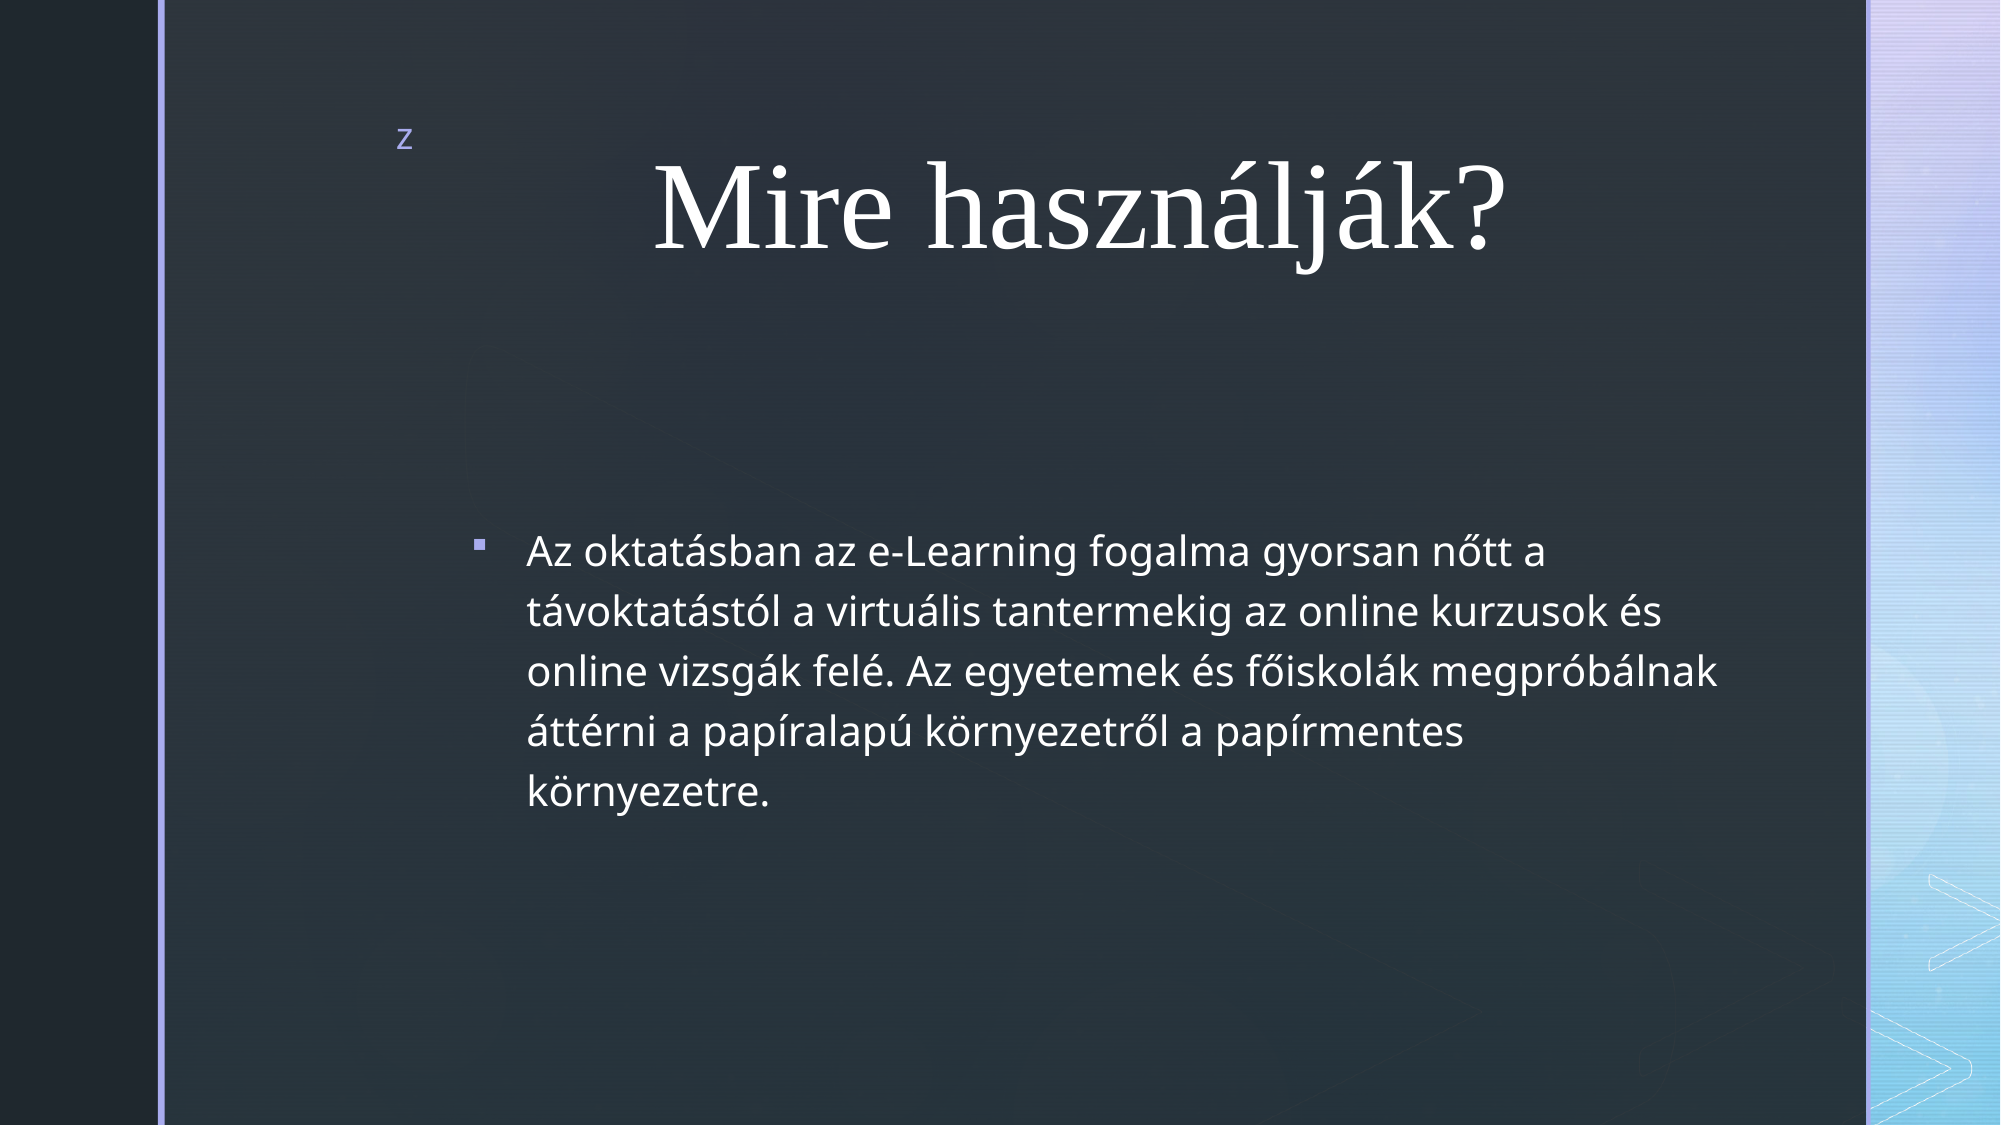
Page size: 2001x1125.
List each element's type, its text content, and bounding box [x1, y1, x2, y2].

title Mire használják? [428, 132, 1734, 310]
picture [1871, 0, 2001, 1125]
list Az oktatásban az e-Learning fogalma gyorsan nőtt a távoktatástól a virtuális tantermekig az online kurzusok és online vizsgák felé. Az egyetemek és főiskolák megpróbálnak áttérni a papíralapú környezetről a papírmentes környezetre. [454, 336, 1734, 993]
